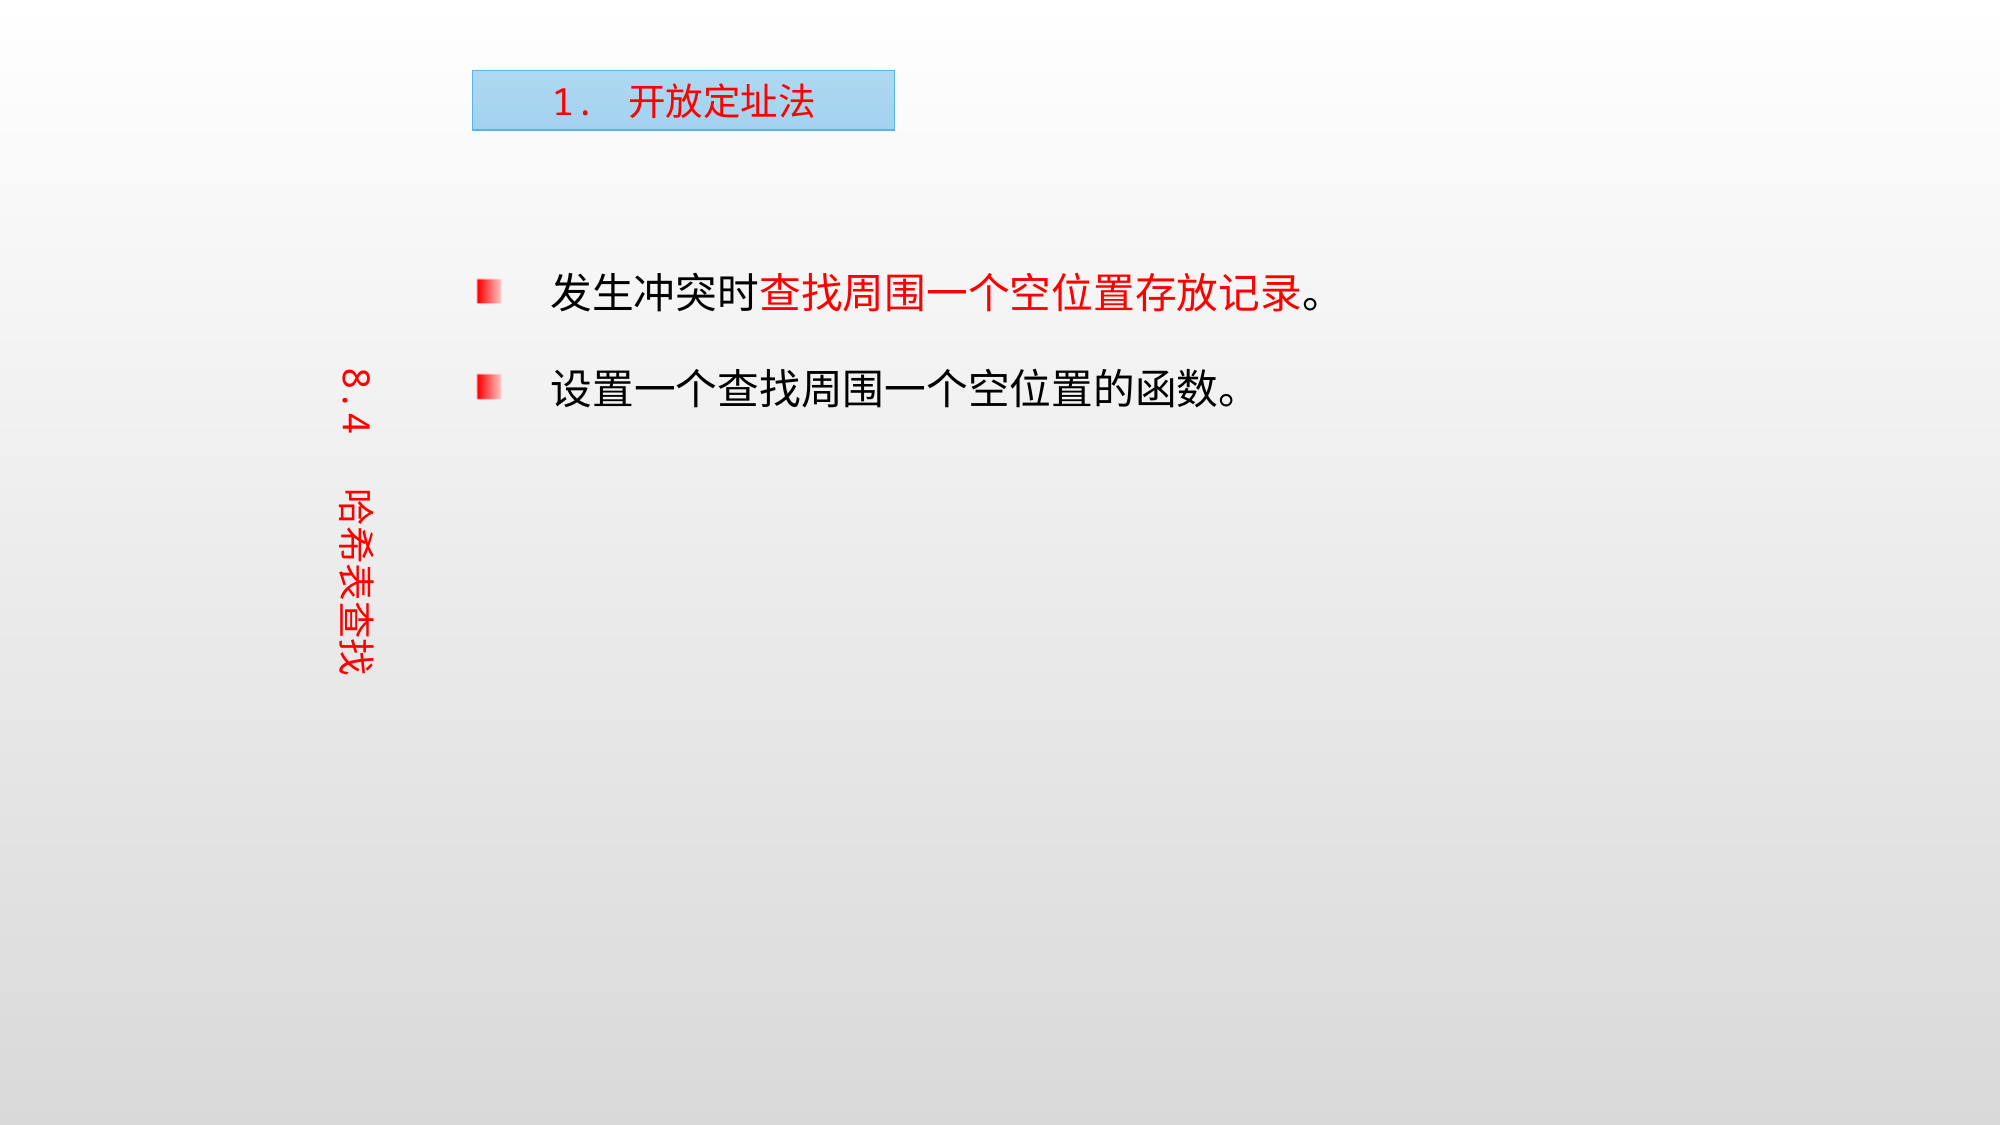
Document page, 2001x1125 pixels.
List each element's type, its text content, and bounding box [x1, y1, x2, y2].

text_box 发生冲突时查找周围一个空位置存放记录。 设置一个查找周围一个空位置的函数。 [460, 234, 1504, 420]
text_box 8.4 哈希表查找 [312, 292, 388, 750]
text_box 1. 开放定址法 [472, 70, 895, 131]
picture [475, 372, 505, 403]
picture [475, 277, 505, 307]
